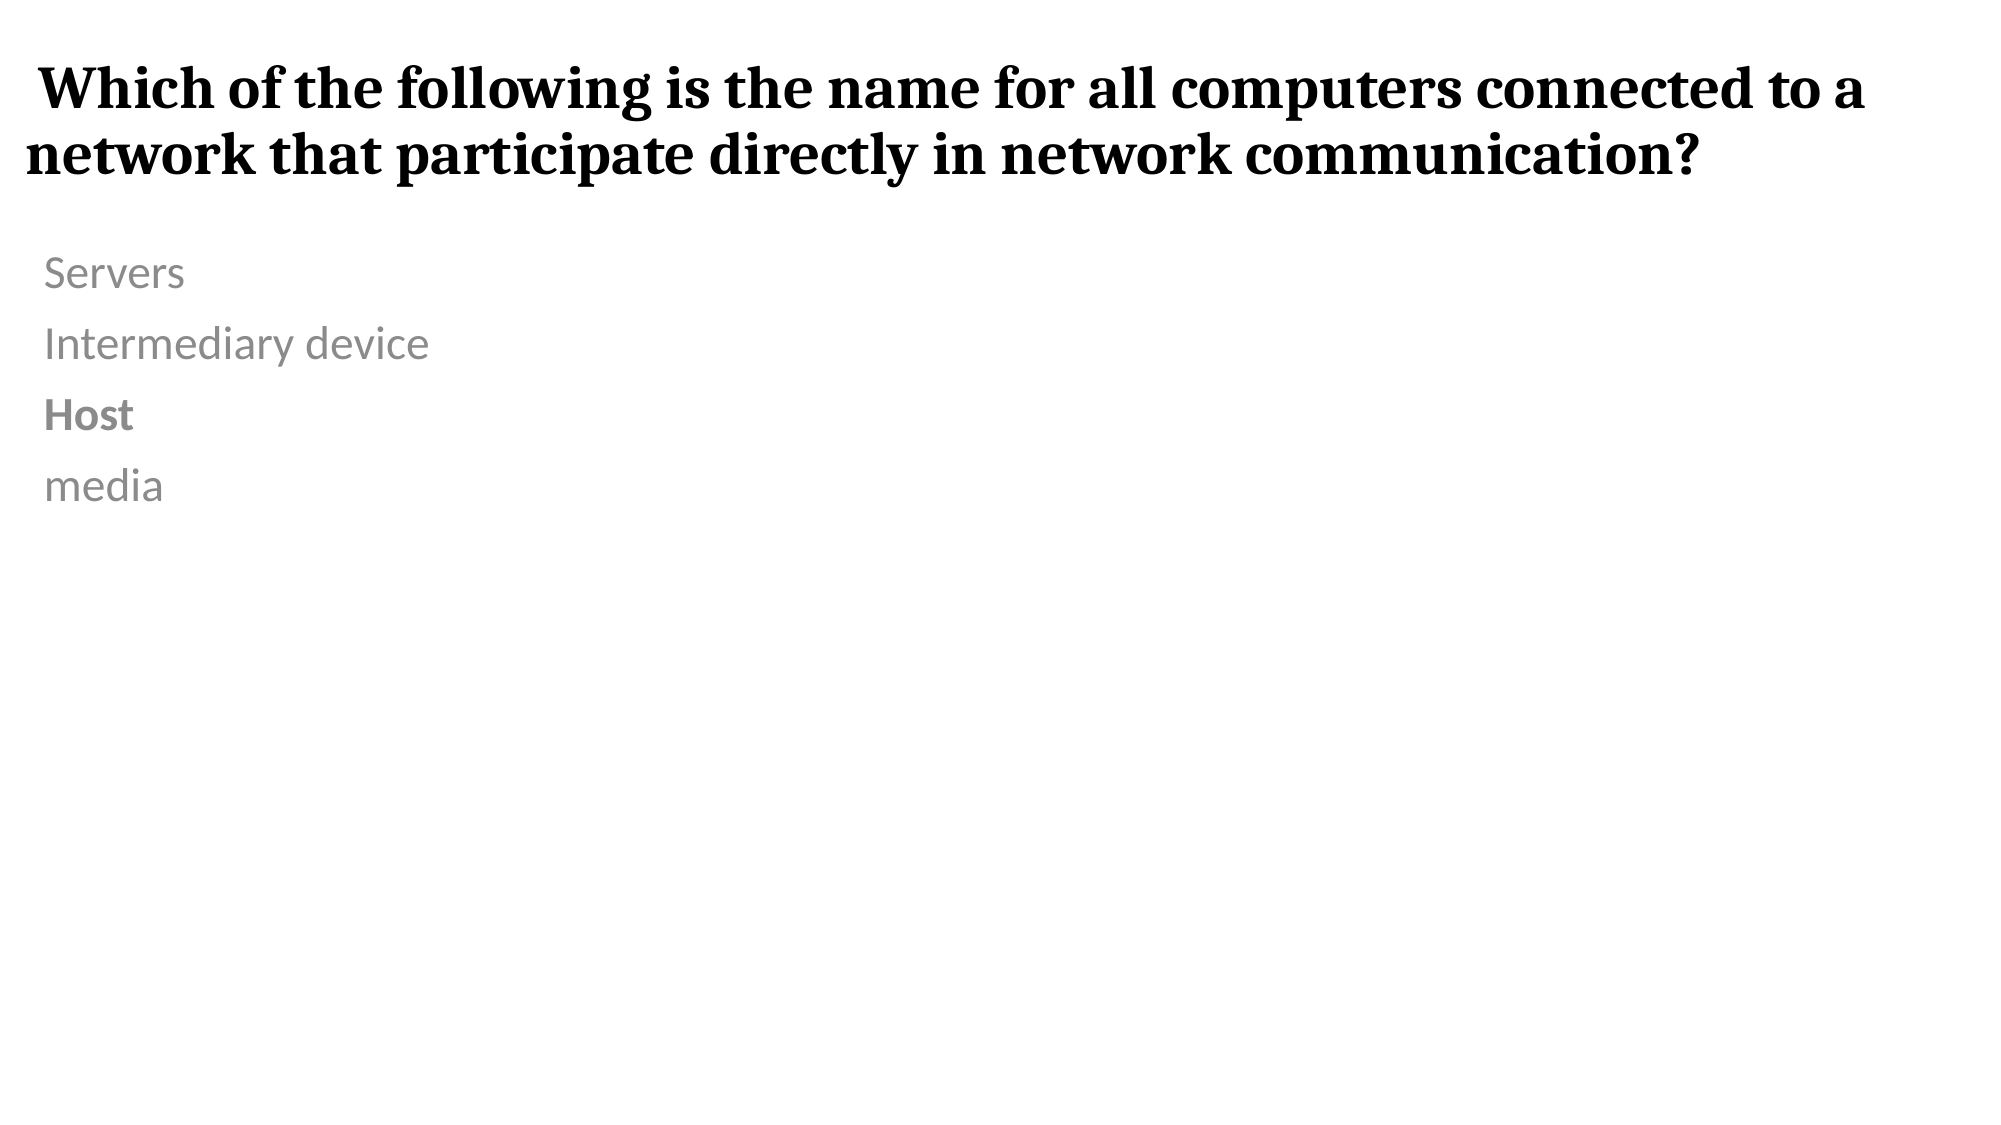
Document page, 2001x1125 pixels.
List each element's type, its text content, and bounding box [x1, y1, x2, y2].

list Servers Intermediary device Host media [29, 240, 1971, 522]
title Which of the following is the name for all computers connected to a network that participate directly in network communication? [10, 0, 1990, 195]
